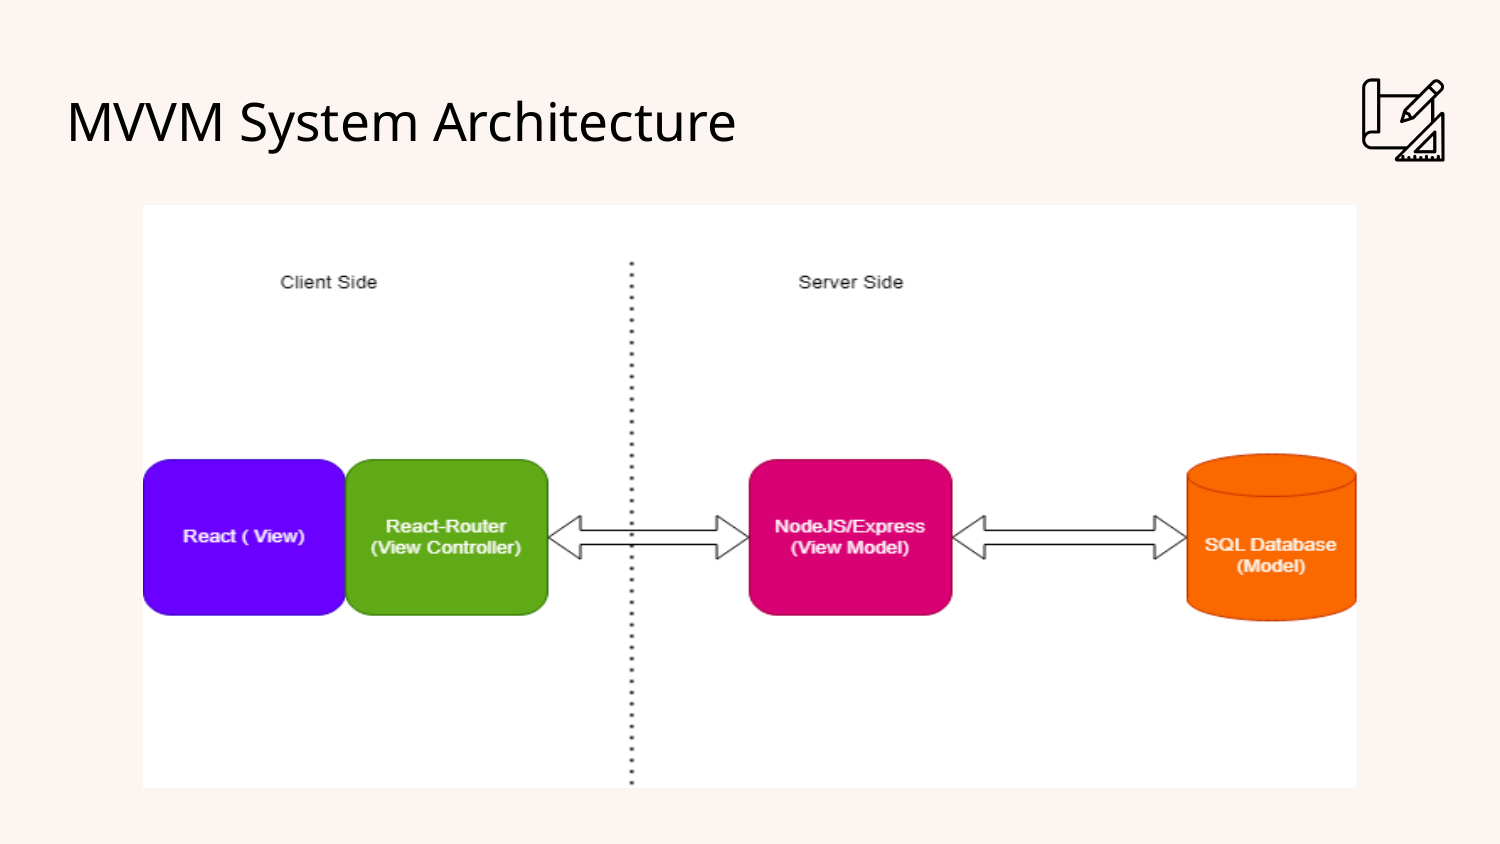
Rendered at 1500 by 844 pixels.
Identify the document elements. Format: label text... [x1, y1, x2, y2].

picture [1347, 64, 1459, 176]
picture [142, 205, 1357, 789]
title MVVM System Architecture [51, 72, 1342, 167]
